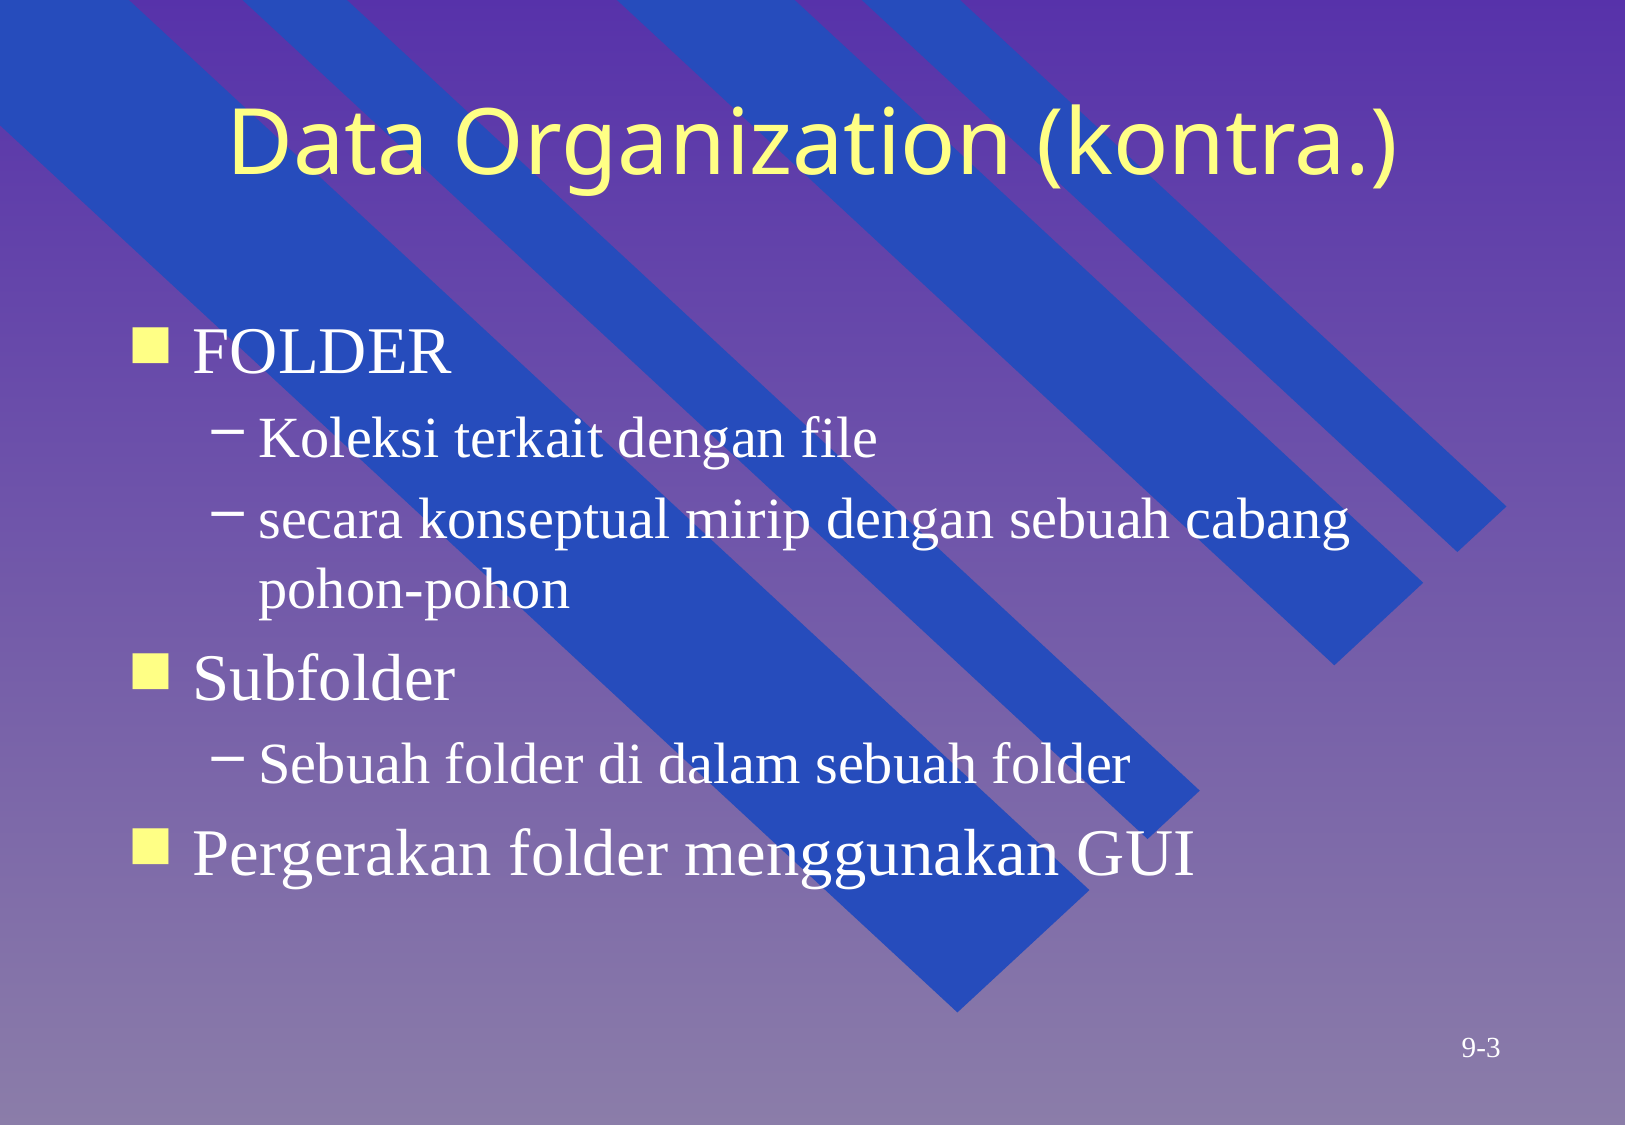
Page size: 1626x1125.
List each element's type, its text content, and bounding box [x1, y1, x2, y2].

title Data Organization (kontra.) [121, 37, 1504, 238]
list FOLDER Koleksi terkait dengan file secara konseptual mirip dengan sebuah cabang pohon-pohon Subfolder Sebuah folder di dalam sebuah folder Pergerakan folder menggunakan GUI [121, 299, 1504, 975]
text_box 9-3 [1392, 1020, 1570, 1071]
